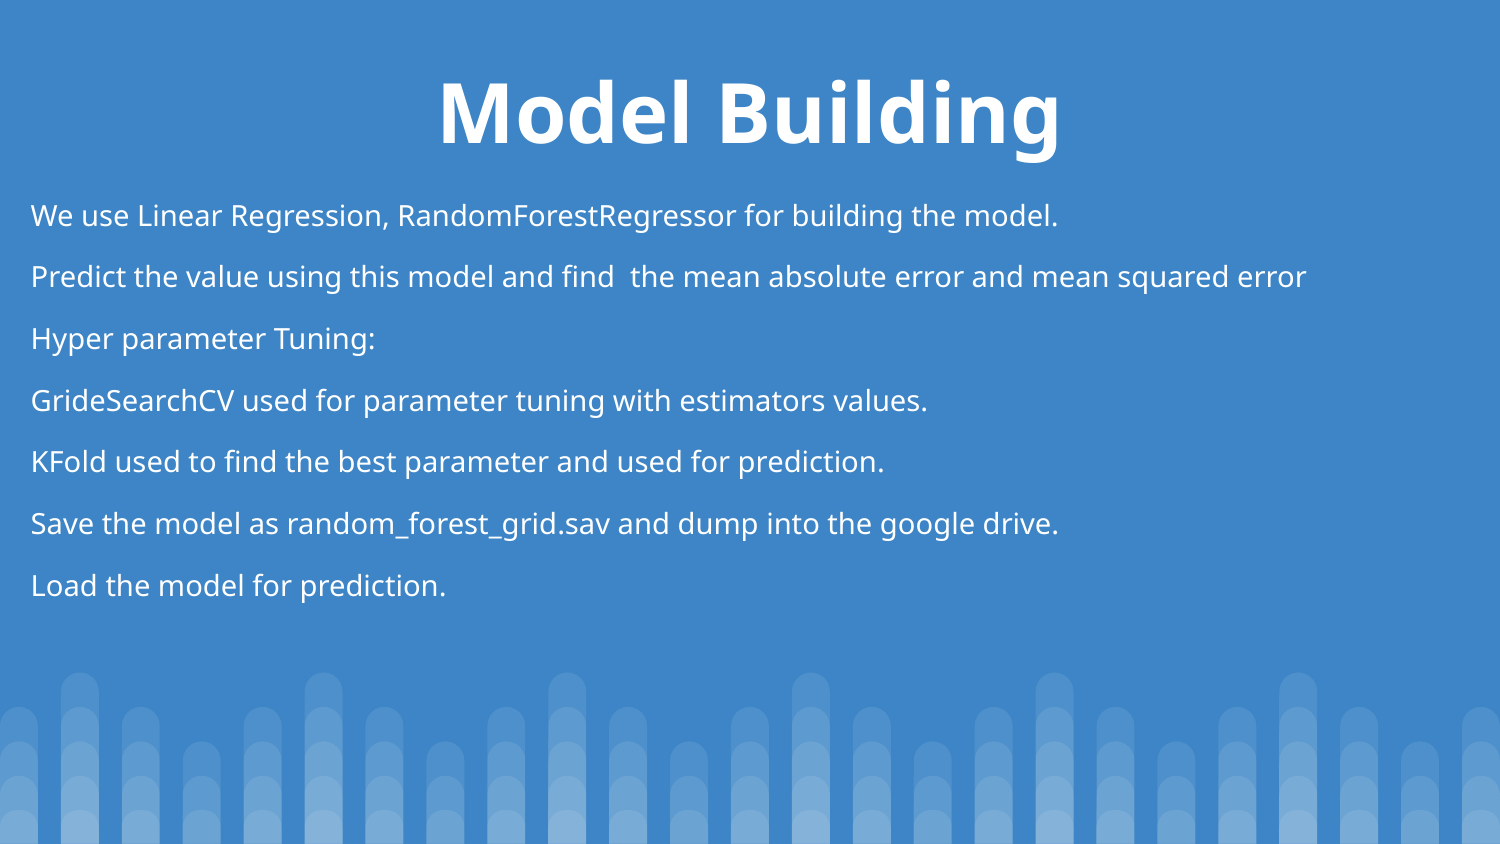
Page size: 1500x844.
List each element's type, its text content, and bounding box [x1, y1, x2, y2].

list We use Linear Regression, RandomForestRegressor for building the model. Predict the value using this model and find the mean absolute error and mean squared error Hyper parameter Tuning: GrideSearchCV used for parameter tuning with estimators values. KFold used to find the best parameter and used for prediction. Save the model as random_forest_grid.sav and dump into the google drive. Load the model for prediction. [15, 180, 1485, 654]
title Model Building [227, 58, 1273, 161]
